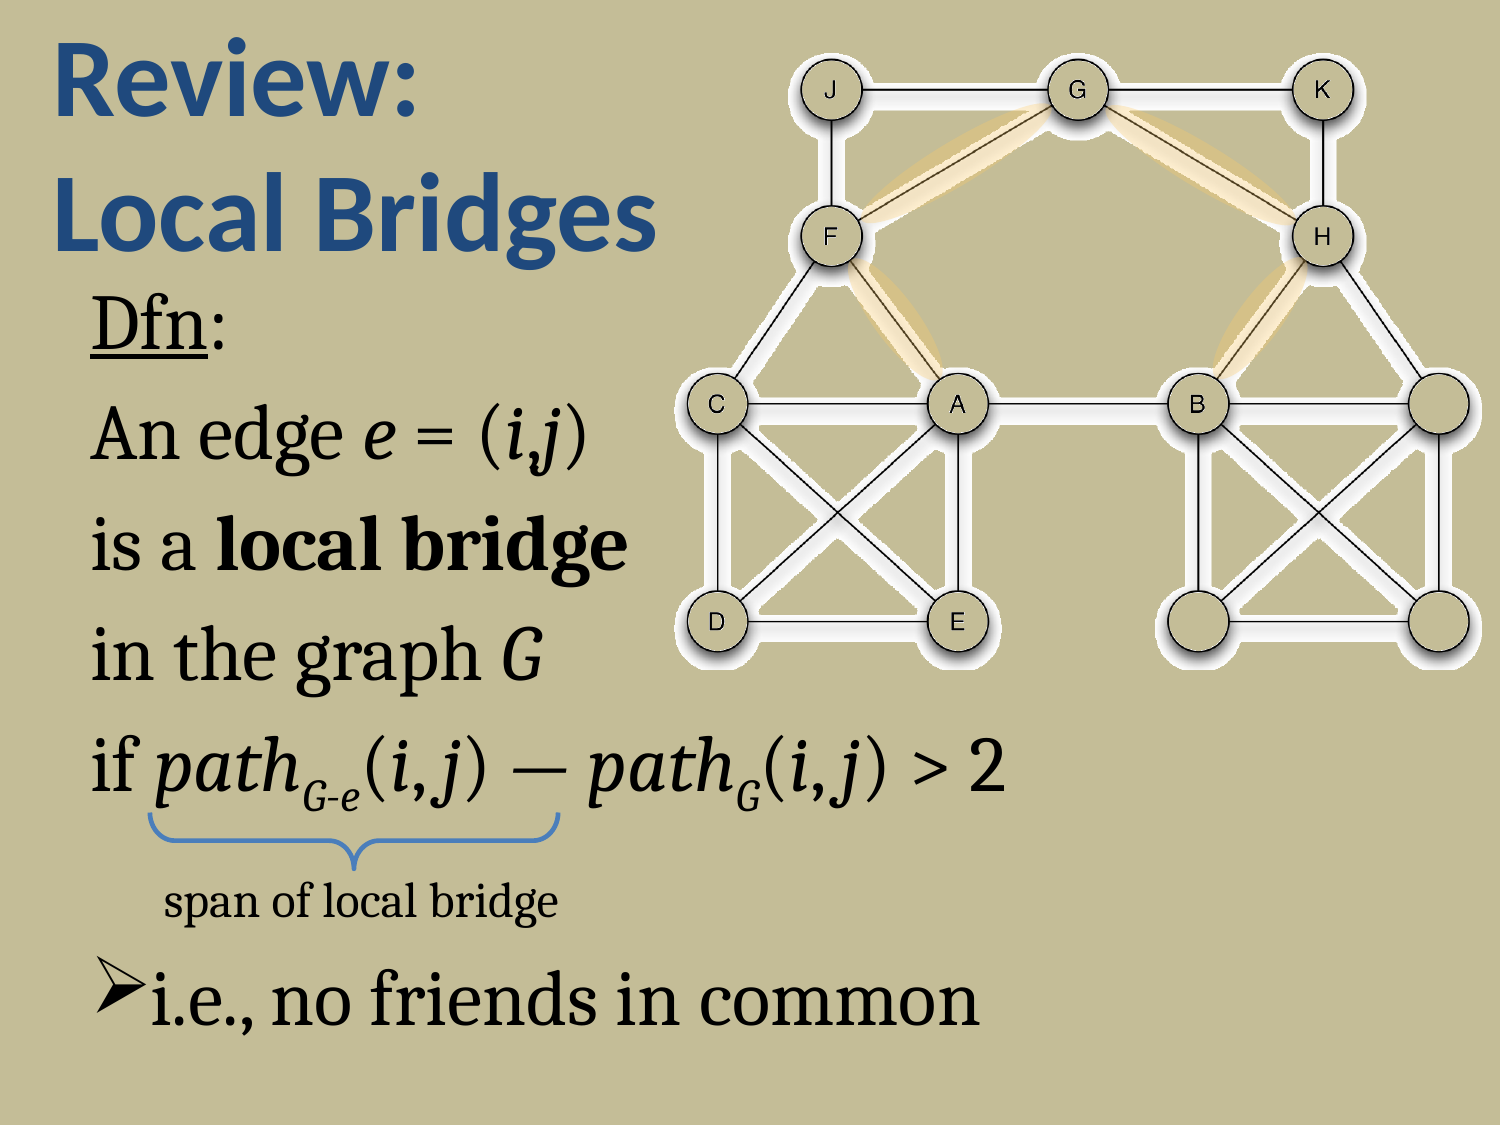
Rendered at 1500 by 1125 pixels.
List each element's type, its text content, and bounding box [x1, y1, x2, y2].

title Review: Local Bridges [37, 45, 1463, 233]
picture [662, 49, 1488, 670]
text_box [135, 812, 588, 936]
list Dfn: An edge e = (i,j) is a local bridge in the graph G if pathG-e(i, j) ― pathG(i, j) > 2 i.e., no friends in common [75, 262, 1425, 1050]
